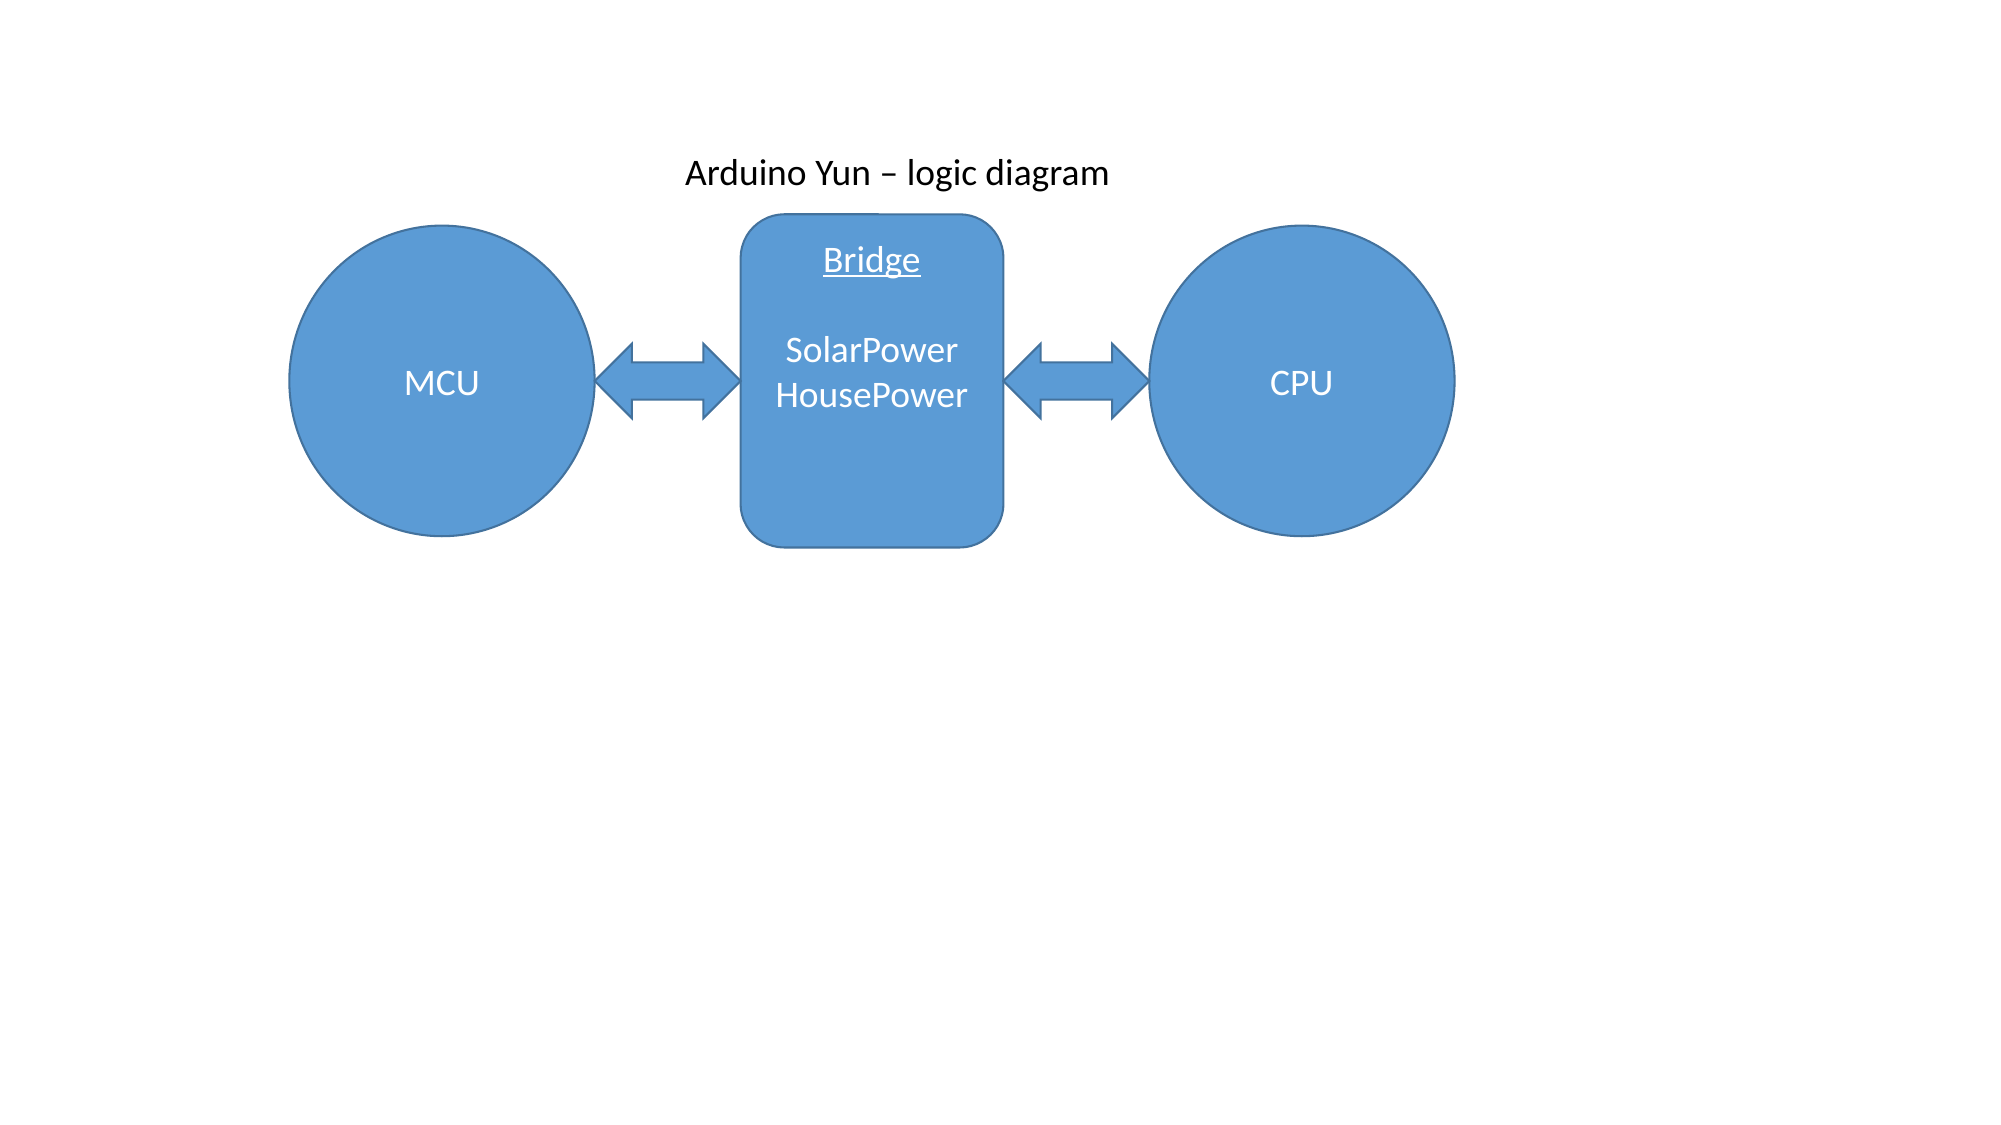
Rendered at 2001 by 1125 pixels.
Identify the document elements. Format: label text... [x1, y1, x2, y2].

text_box CPU [1148, 224, 1456, 538]
text_box Bridge SolarPower HousePower [739, 213, 1005, 549]
text_box MCU [288, 224, 596, 538]
text_box [593, 341, 743, 421]
text_box [1001, 341, 1151, 421]
text_box Arduino Yun – logic diagram [670, 140, 1126, 201]
